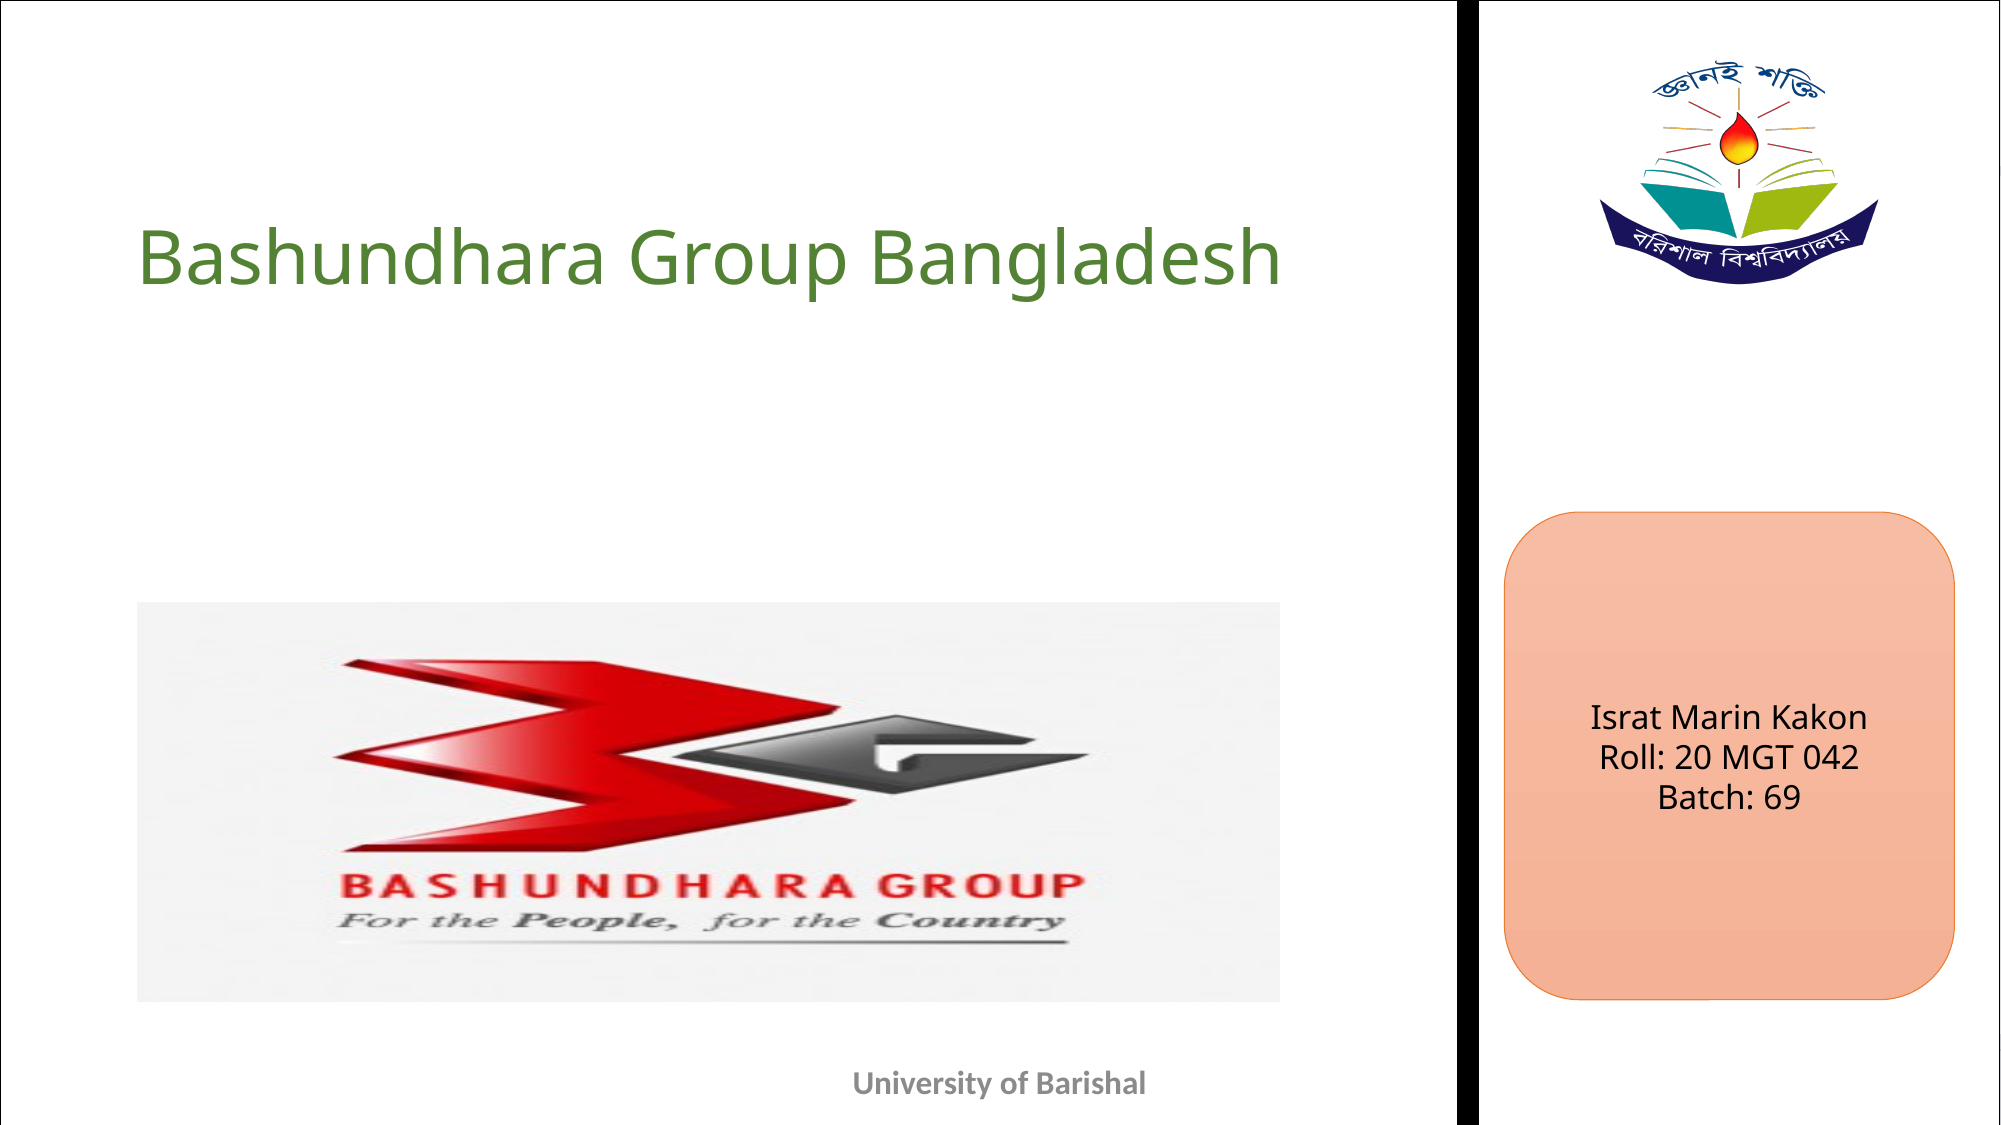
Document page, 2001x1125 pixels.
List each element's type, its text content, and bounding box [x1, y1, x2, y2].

footer University of Barishal [662, 1060, 1338, 1103]
picture [137, 602, 1280, 1002]
picture [1576, 49, 1902, 294]
subtitle Bashundhara Group Bangladesh [82, 202, 1338, 475]
